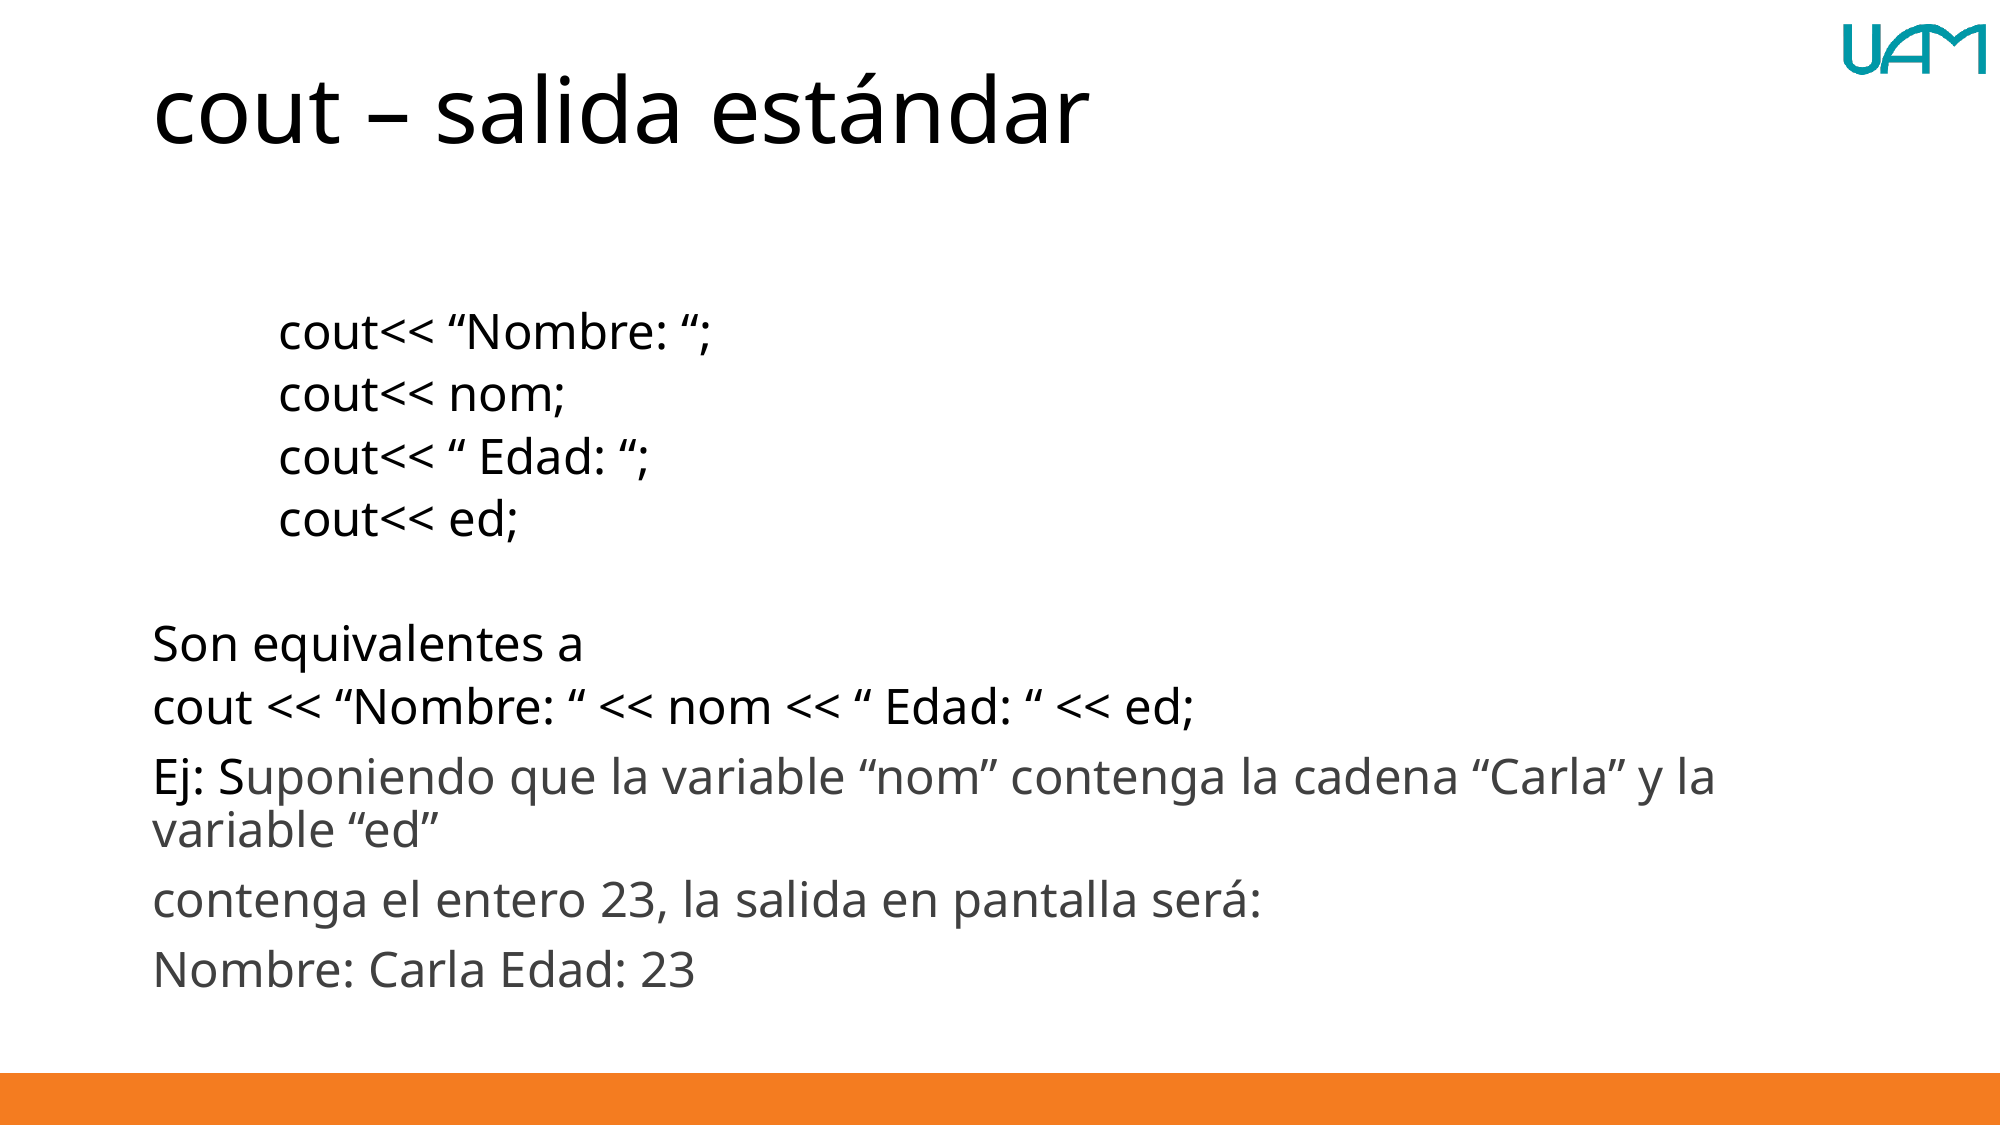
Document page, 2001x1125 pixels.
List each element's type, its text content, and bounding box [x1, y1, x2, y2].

list cout<< “Nombre: “; cout<< nom; cout<< “ Edad: “; cout<< ed; Son equivalentes a cout << “Nombre: “ << nom << “ Edad: “ << ed; Ej: Suponiendo que la variable “nom” contenga la cadena “Carla” y la variable “ed” contenga el entero 23, la salida en pantalla será: Nombre: Carla Edad: 23 [137, 299, 1863, 1014]
picture [1829, 1, 2000, 97]
title cout – salida estándar [137, 59, 1863, 278]
